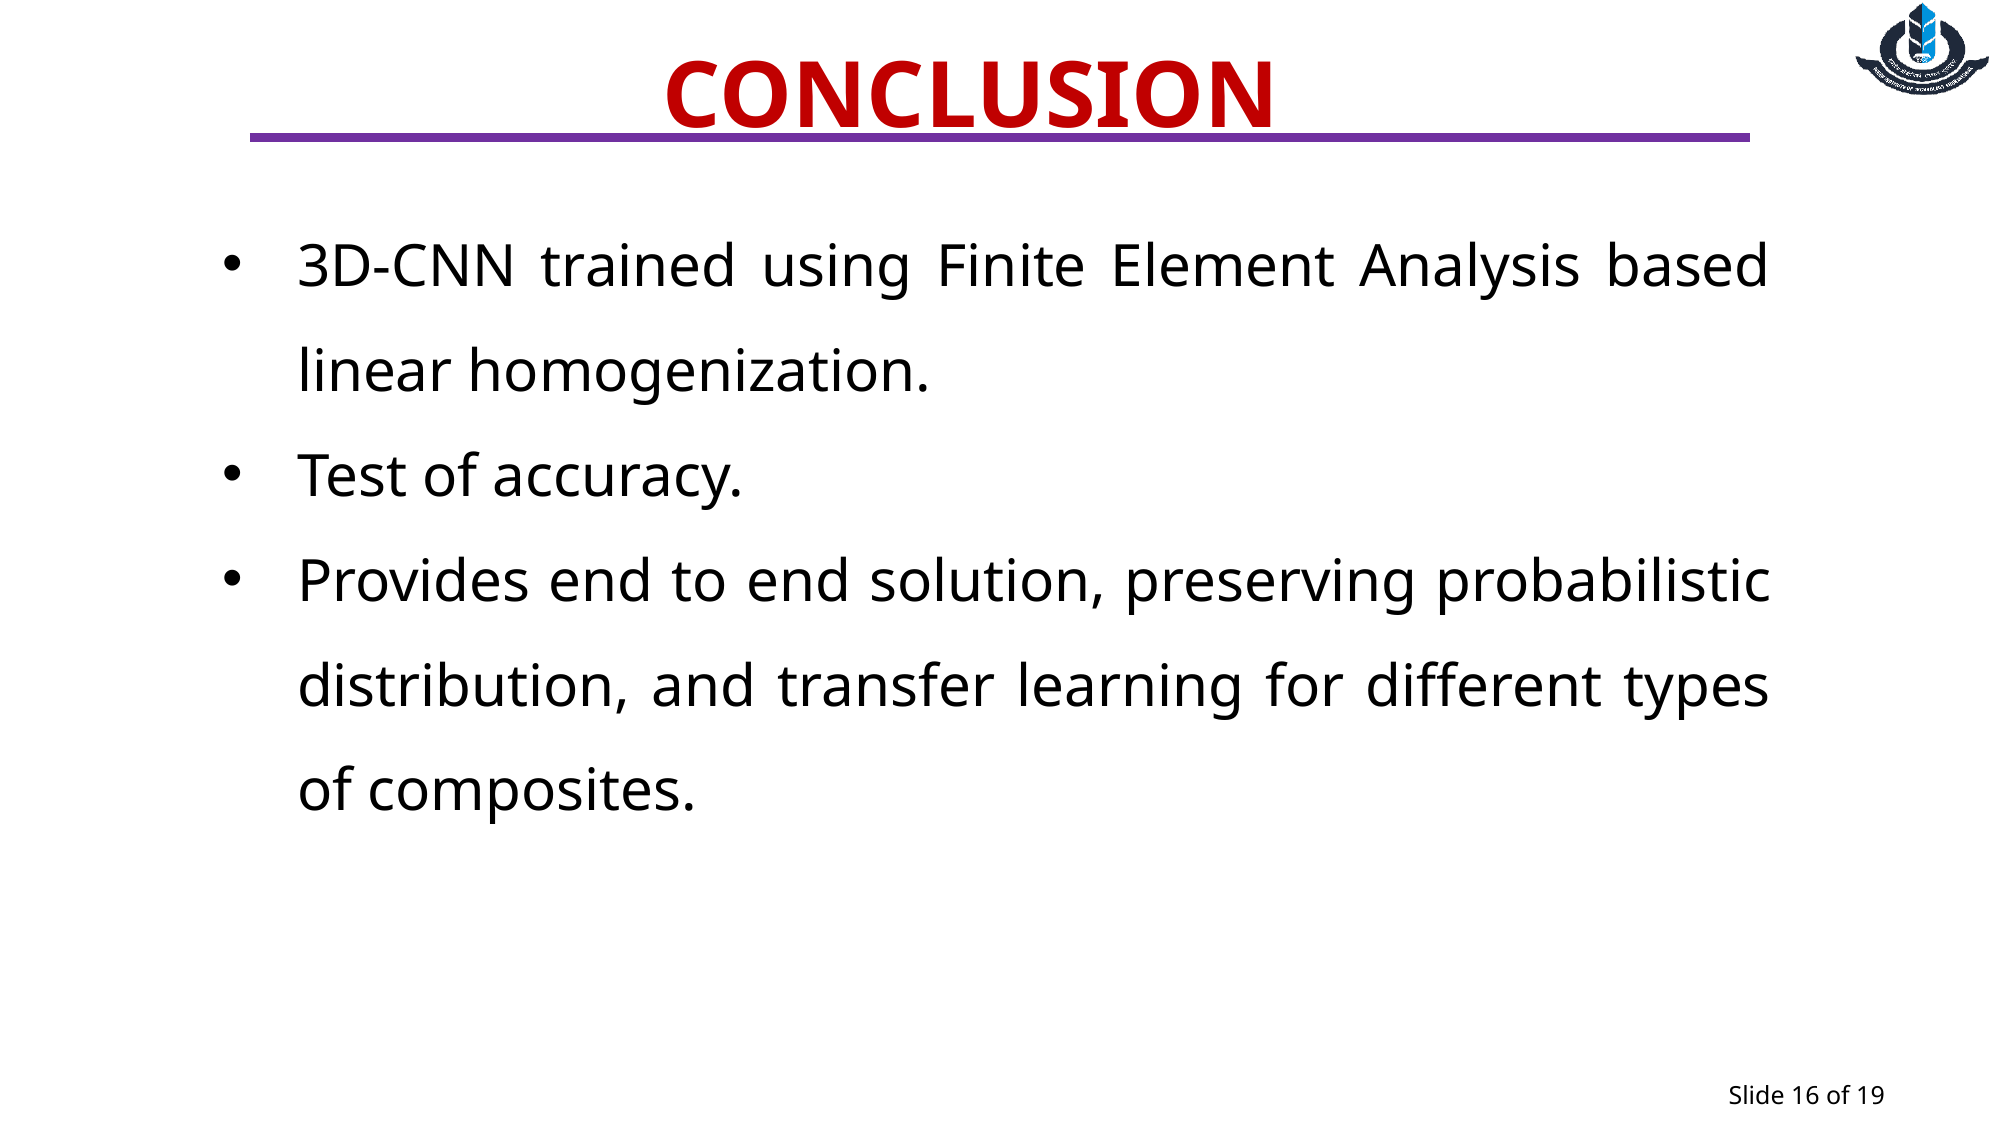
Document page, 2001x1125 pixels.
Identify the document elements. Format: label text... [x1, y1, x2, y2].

text_box CONCLUSION [43, 28, 1900, 154]
picture [1855, 2, 1989, 95]
text_box 3D-CNN trained using Finite Element Analysis based linear homogenization. Test of accuracy. Provides end to end solution, preserving probabilistic distribution, and transfer learning for different types of composites. [207, 185, 1786, 830]
slide_number Slide 16 of 19 [1433, 1065, 1900, 1125]
